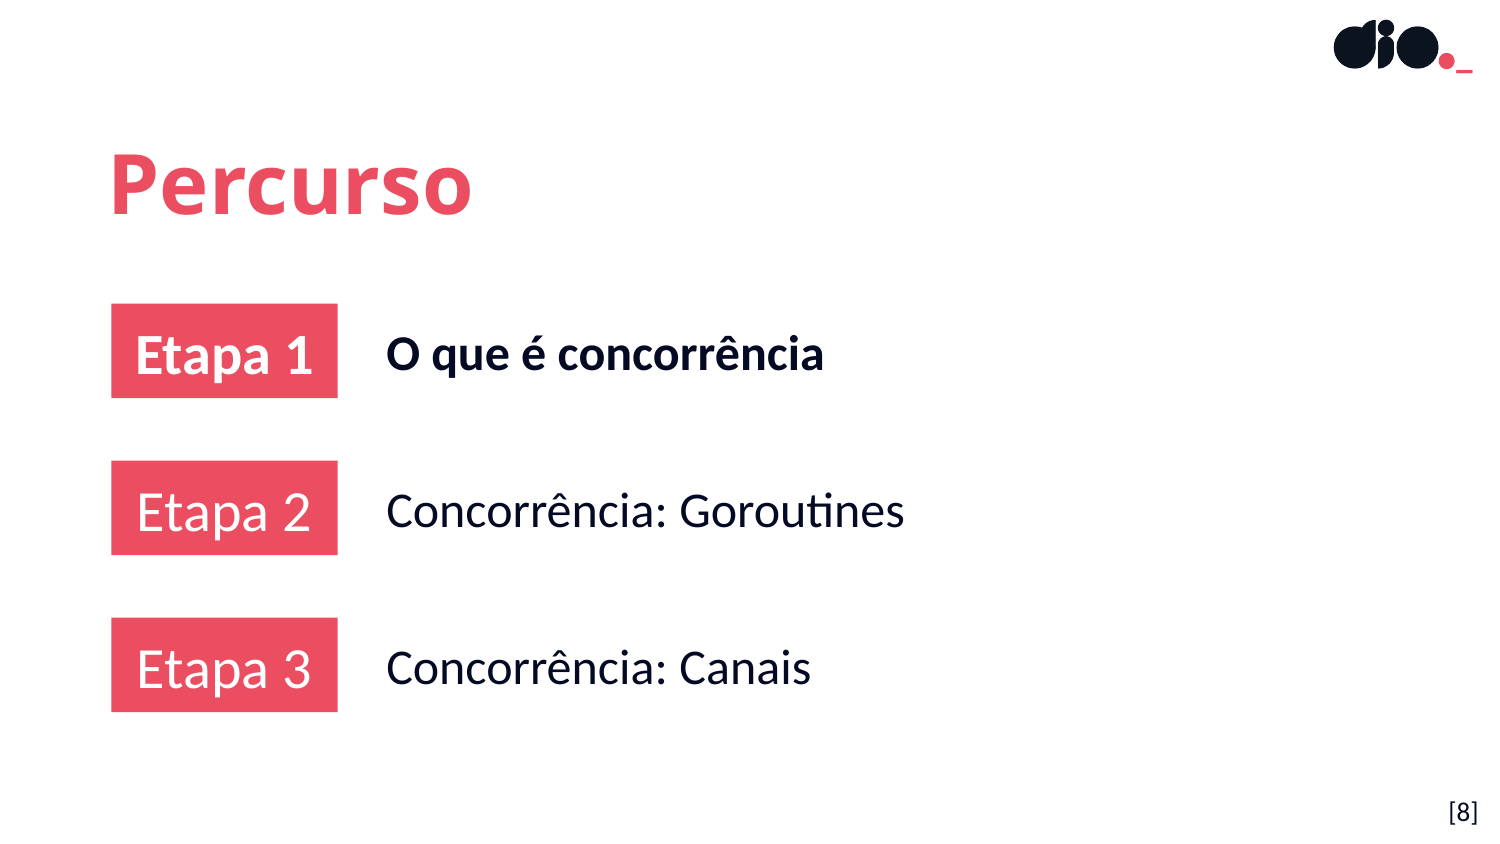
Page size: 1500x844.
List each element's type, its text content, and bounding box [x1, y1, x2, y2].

slide_number [8] [1403, 779, 1494, 844]
text_box Etapa 1 [111, 303, 338, 399]
text_box Etapa 2 [111, 460, 338, 556]
text_box Etapa 3 [111, 617, 338, 713]
text_box O que é concorrência [371, 313, 1384, 389]
text_box Concorrência: Goroutines [371, 470, 1384, 546]
picture [1333, 19, 1473, 74]
text_box Concorrência: Canais [371, 627, 1384, 703]
text_box Percurso [92, 104, 1309, 243]
